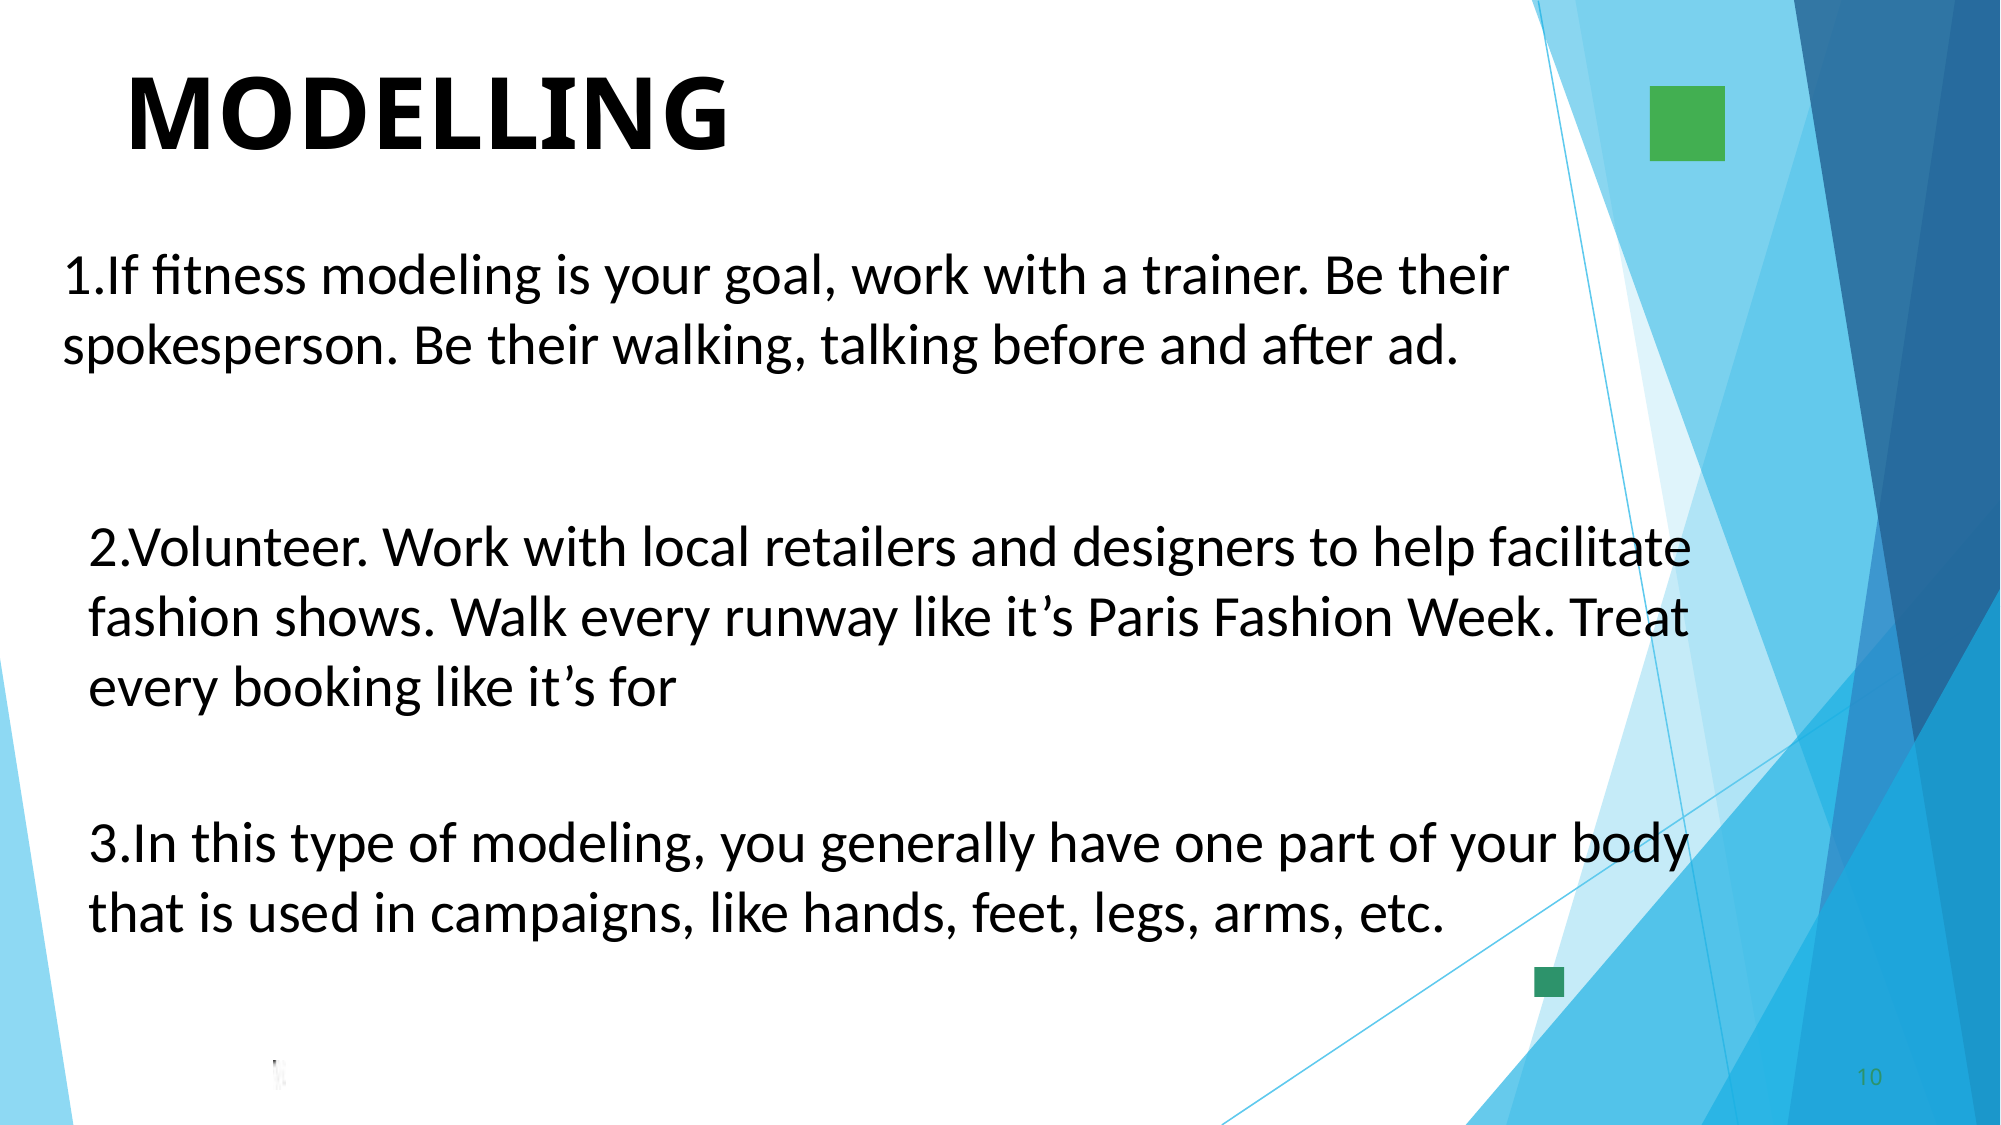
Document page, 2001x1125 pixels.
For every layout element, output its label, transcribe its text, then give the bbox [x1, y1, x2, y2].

text_box 2.Volunteer. Work with local retailers and designers to help facilitate fashion shows. Walk every runway like it’s Paris Fashion Week. Treat every booking like it’s for [73, 500, 1792, 726]
text_box MODELLING [121, 47, 881, 170]
text_box [1649, 86, 1725, 162]
text_box 10 [1849, 1061, 1888, 1095]
picture [273, 1060, 287, 1091]
text_box [1534, 967, 1565, 997]
text_box 1.If fitness modeling is your goal, work with a trainer. Be their spokesperson. Be their walking, talking before and after ad. [47, 229, 1596, 384]
text_box 3.In this type of modeling, you generally have one part of your body that is used in campaigns, like hands, feet, legs, arms, etc. [74, 797, 1751, 952]
